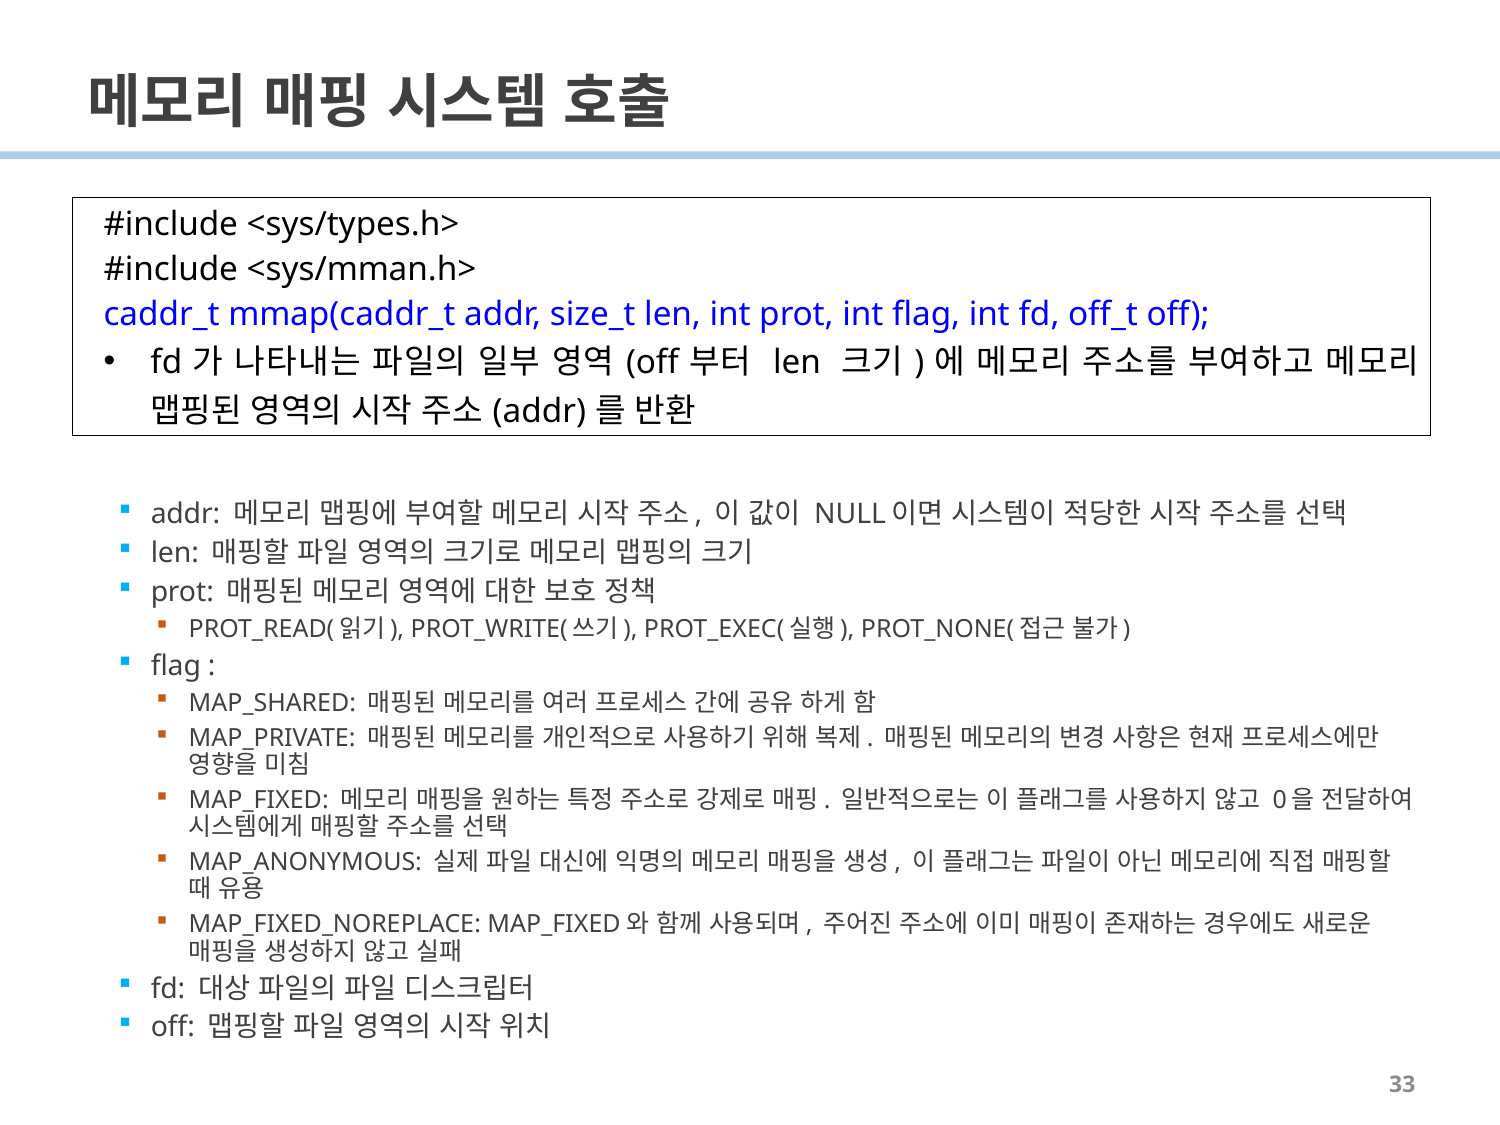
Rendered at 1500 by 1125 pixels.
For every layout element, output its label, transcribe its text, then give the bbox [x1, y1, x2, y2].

title 메모리 매핑 시스템 호출 [72, 22, 1431, 144]
slide_number 33 [1093, 1067, 1431, 1103]
list addr: 메모리 맵핑에 부여할 메모리 시작 주소, 이 값이 NULL이면 시스템이 적당한 시작 주소를 선택 len: 매핑할 파일 영역의 크기로 메모리 맵핑의 크기 prot: 매핑된 메모리 영역에 대한 보호 정책 PROT_READ(읽기), PROT_WRITE(쓰기), PROT_EXEC(실행), PROT_NONE(접근 불가) flag : MAP_SHARED: 매핑된 메모리를 여러 프로세스 간에 공유 하게 함 MAP_PRIVATE: 매핑된 메모리를 개인적으로 사용하기 위해 복제. 매핑된 메모리의 변경 사항은 현재 프로세스에만 영향을 미침 MAP_FIXED: 메모리 매핑을 원하는 특정 주소로 강제로 매핑. 일반적으로는 이 플래그를 사용하지 않고 0을 전달하여 시스템에게 매핑할 주소를 선택 MAP_ANONYMOUS: 실제 파일 대신에 익명의 메모리 매핑을 생성, 이 플래그는 파일이 아닌 메모리에 직접 매핑할 때 유용 MAP_FIXED_NOREPLACE: MAP_FIXED와 함께 사용되며, 주어진 주소에 이미 매핑이 존재하는 경우에도 새로운 매핑을 생성하지 않고 실패 fd: 대상 파일의 파일 디스크립터 off: 맵핑할 파일 영역의 시작 위치 [72, 436, 1431, 1053]
table_header #include <sys/types.h> #include <sys/mman.h> caddr_t mmap(caddr_t addr, size_t len, int prot, int flag, int fd, off_t off); fd가 나타내는 파일의 일부 영역(off부터 len 크기)에 메모리 주소를 부여하고 메모리 맵핑된 영역의 시작 주소(addr)를 반환 [73, 198, 1430, 435]
